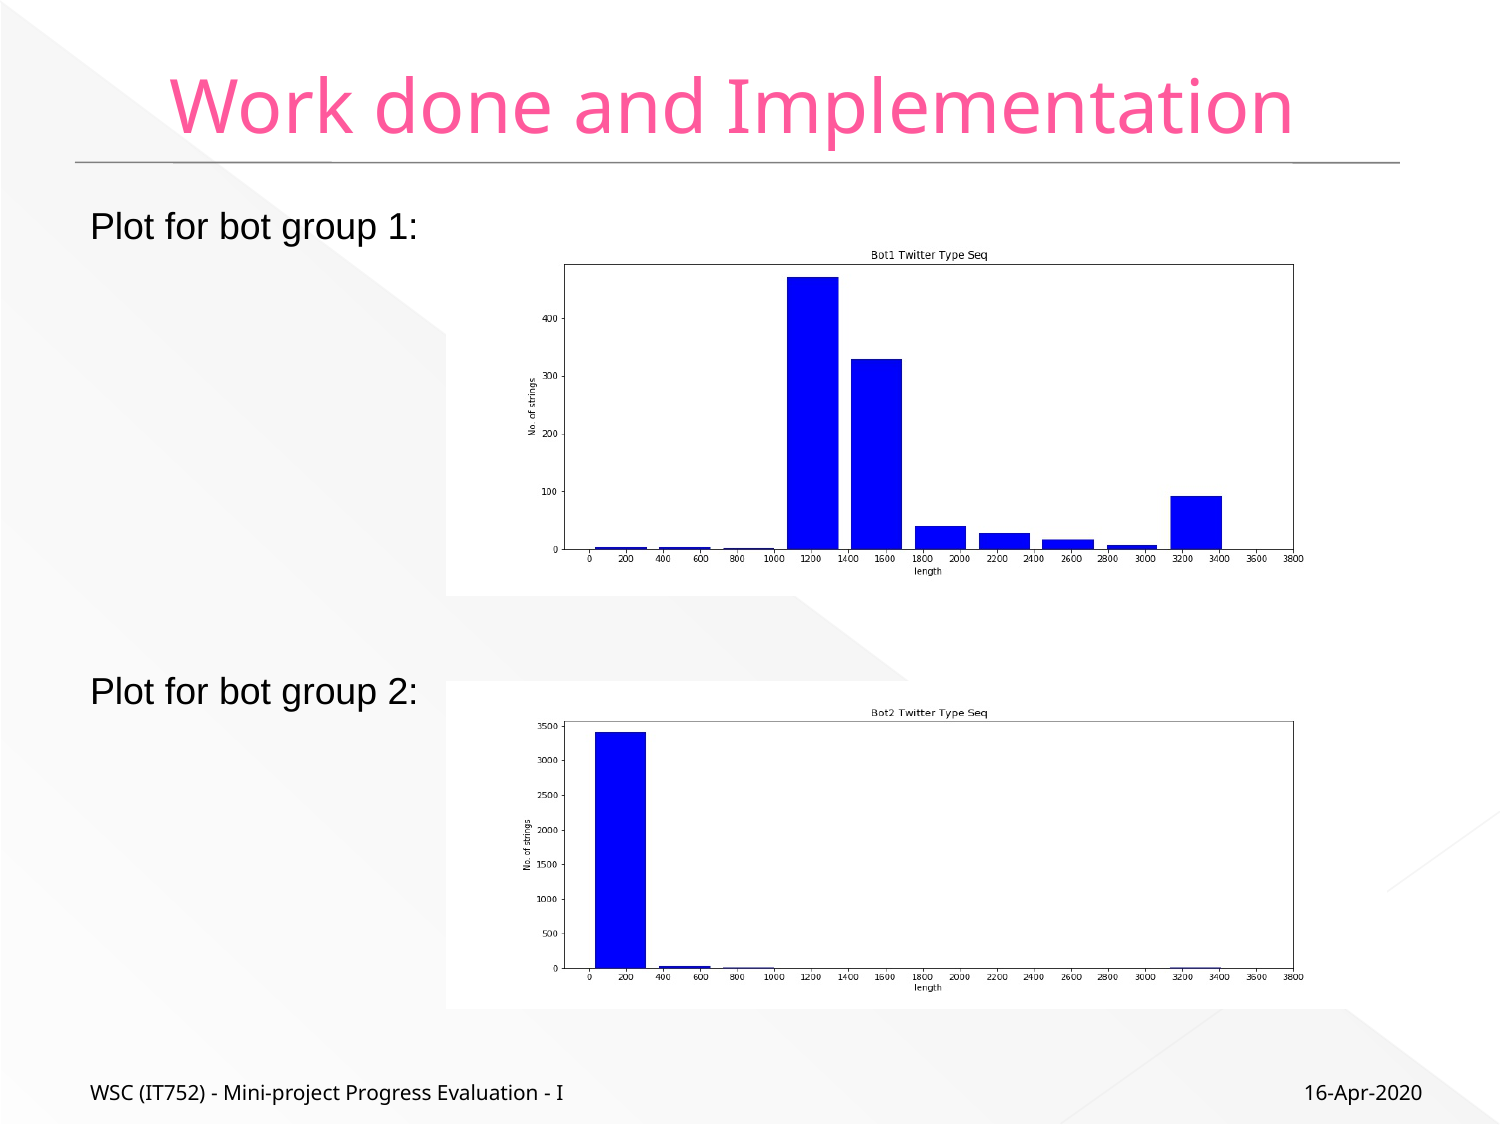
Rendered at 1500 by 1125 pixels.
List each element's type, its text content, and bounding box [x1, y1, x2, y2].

list Plot for bot group 1: Plot for bot group 2: [75, 187, 1425, 988]
slide_number 16-Apr-2020 [1087, 1062, 1438, 1113]
title Work done and Implementation [75, 43, 1425, 163]
footer WSC (IT752) - Mini-project Progress Evaluation - I [75, 1063, 774, 1113]
picture [445, 218, 1388, 596]
picture [445, 681, 1388, 1009]
